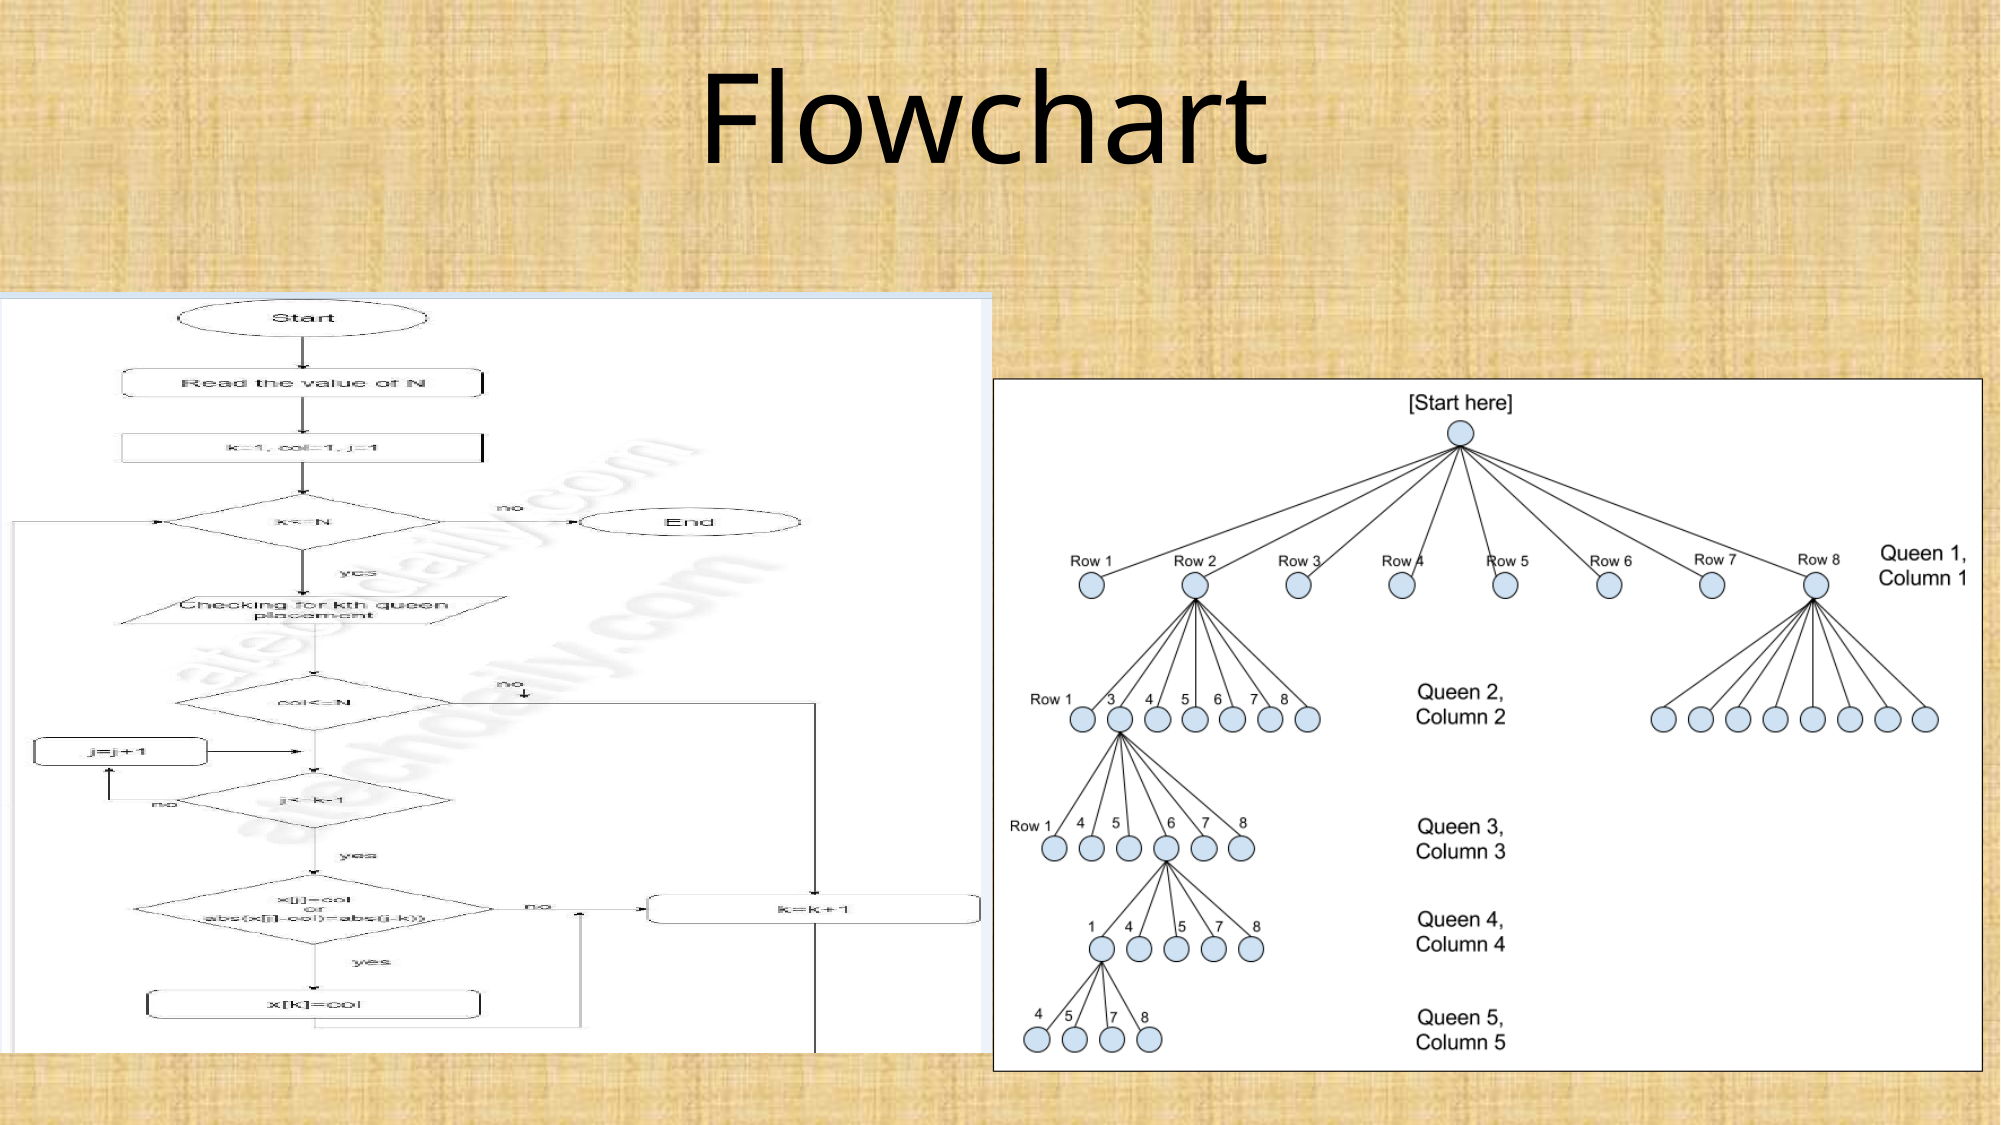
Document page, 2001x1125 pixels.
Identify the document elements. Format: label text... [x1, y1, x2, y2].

subtitle [90, 1053, 976, 1077]
picture [0, 0, 2001, 1125]
title Flowchart [227, 48, 1739, 199]
subtitle [90, 268, 1949, 366]
